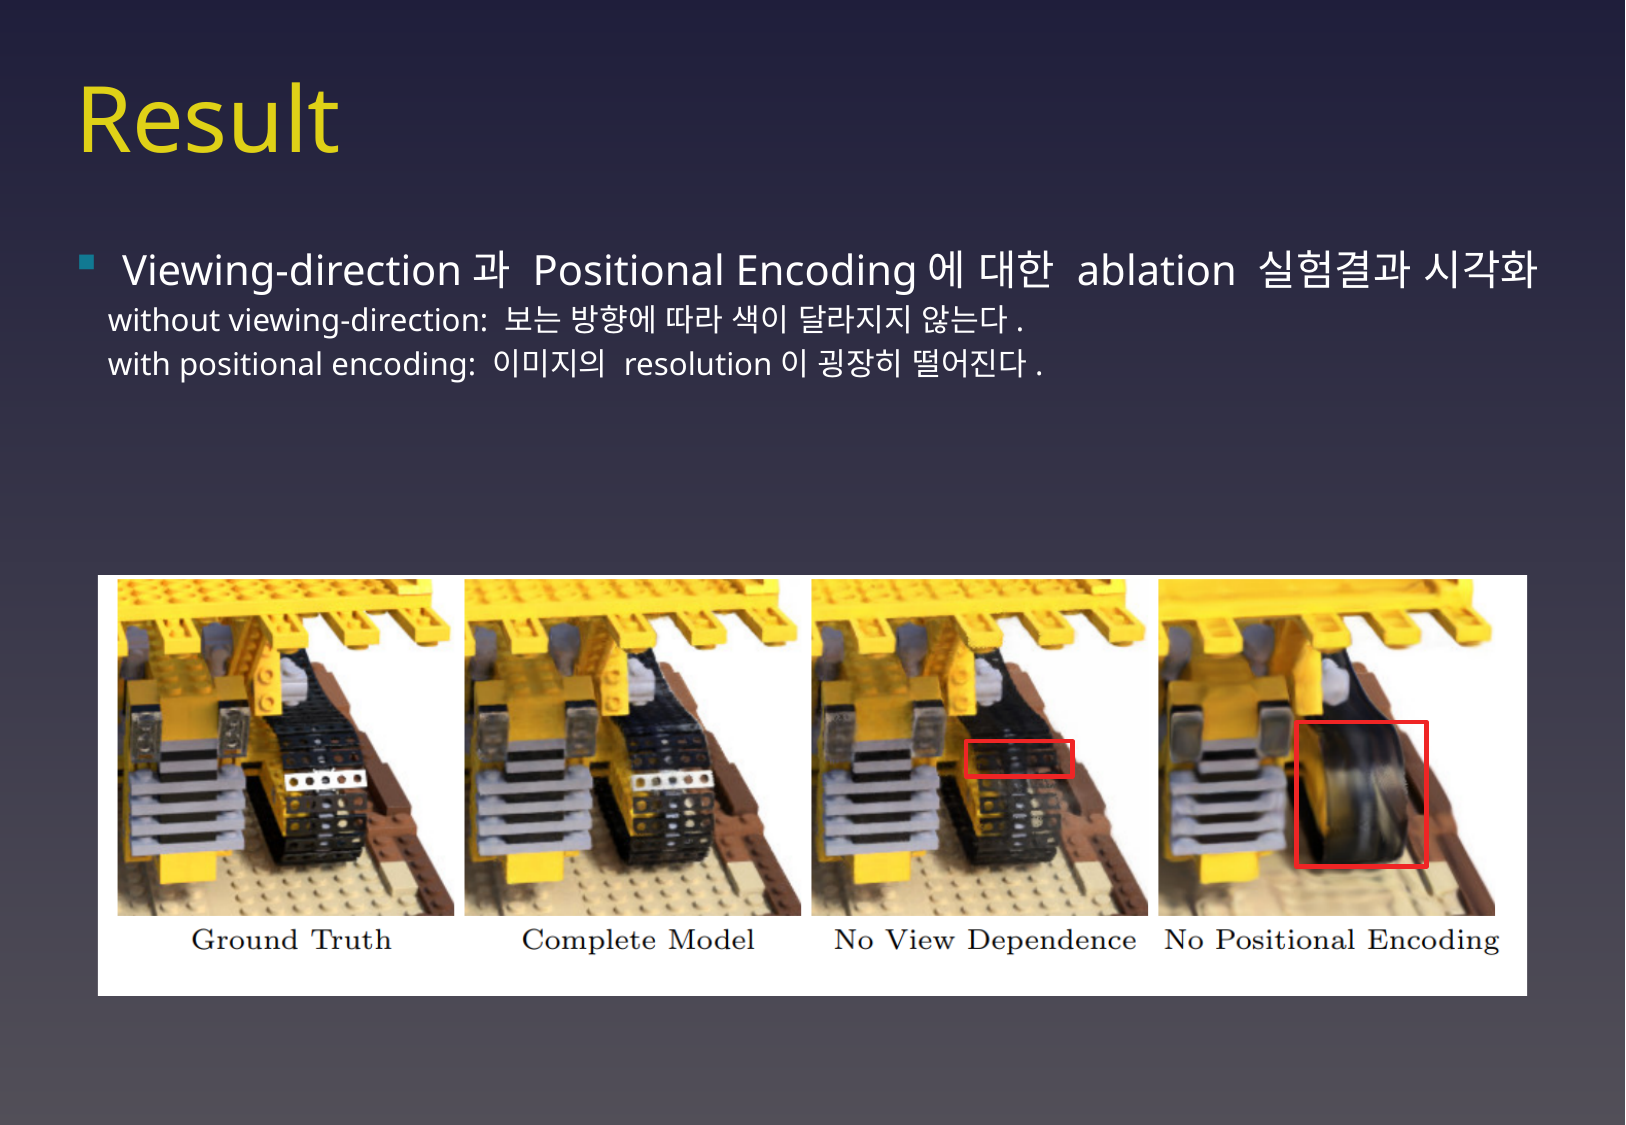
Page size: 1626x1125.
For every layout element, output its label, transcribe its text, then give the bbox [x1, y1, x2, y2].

title Result [59, 45, 1566, 188]
list Viewing-direction과 Positional Encoding에 대한 ablation 실험결과 시각화 without viewing-direction: 보는 방향에 따라 색이 달라지지 않는다. with positional encoding: 이미지의 resolution이 굉장히 떨어진다. [59, 236, 1566, 528]
picture [97, 575, 1528, 996]
